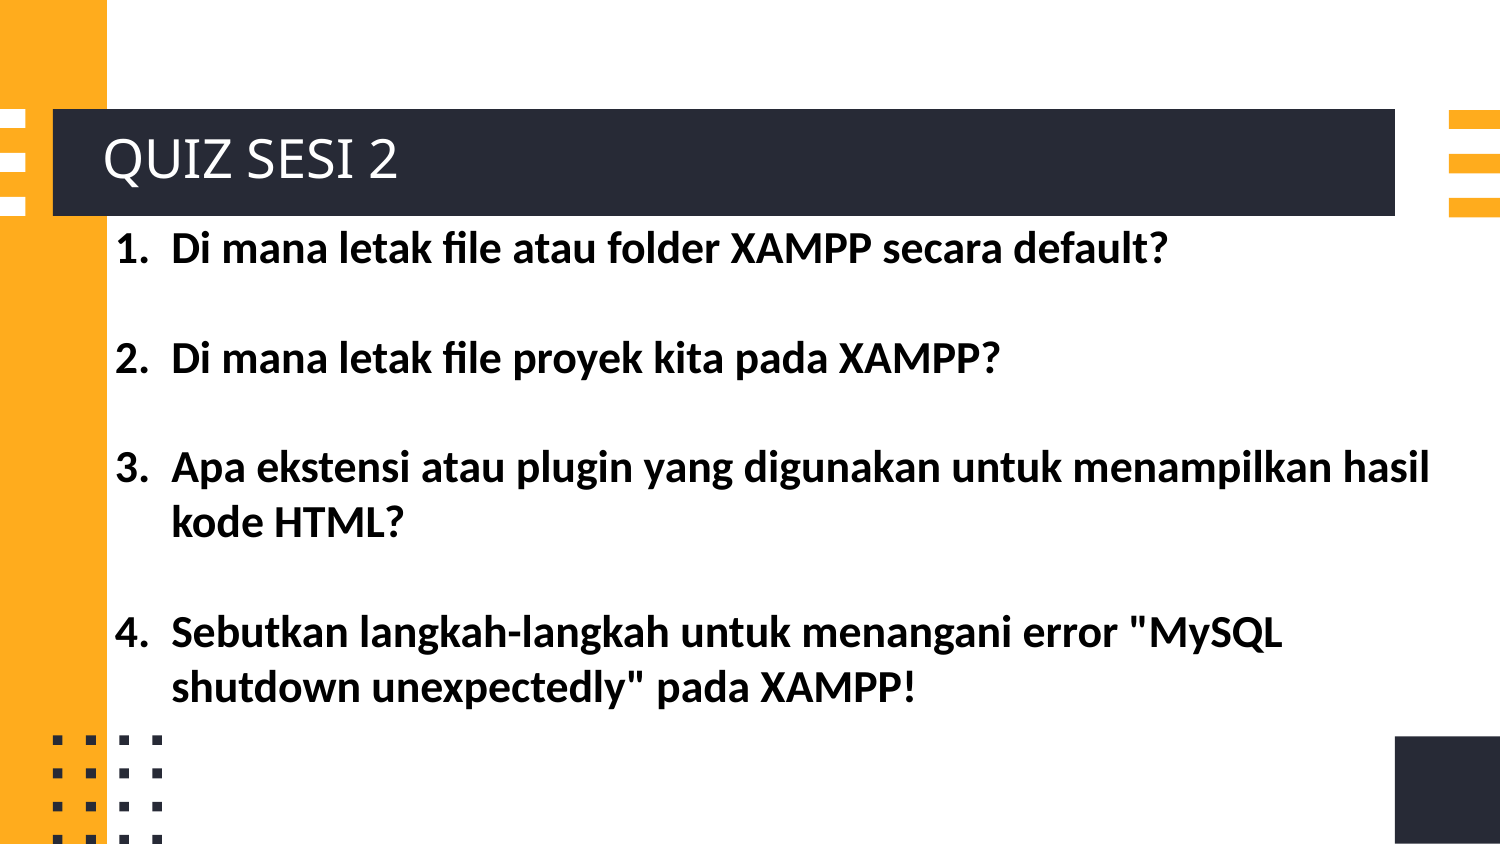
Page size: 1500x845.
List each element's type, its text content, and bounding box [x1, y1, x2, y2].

title QUIZ SESI 2 [99, 122, 563, 266]
text_box Di mana letak file atau folder XAMPP secara default? Di mana letak file proyek kita pada XAMPP? Apa ekstensi atau plugin yang digunakan untuk menampilkan hasil kode HTML? Sebutkan langkah-langkah untuk menangani error "MySQL shutdown unexpectedly" pada XAMPP! [100, 209, 1488, 720]
